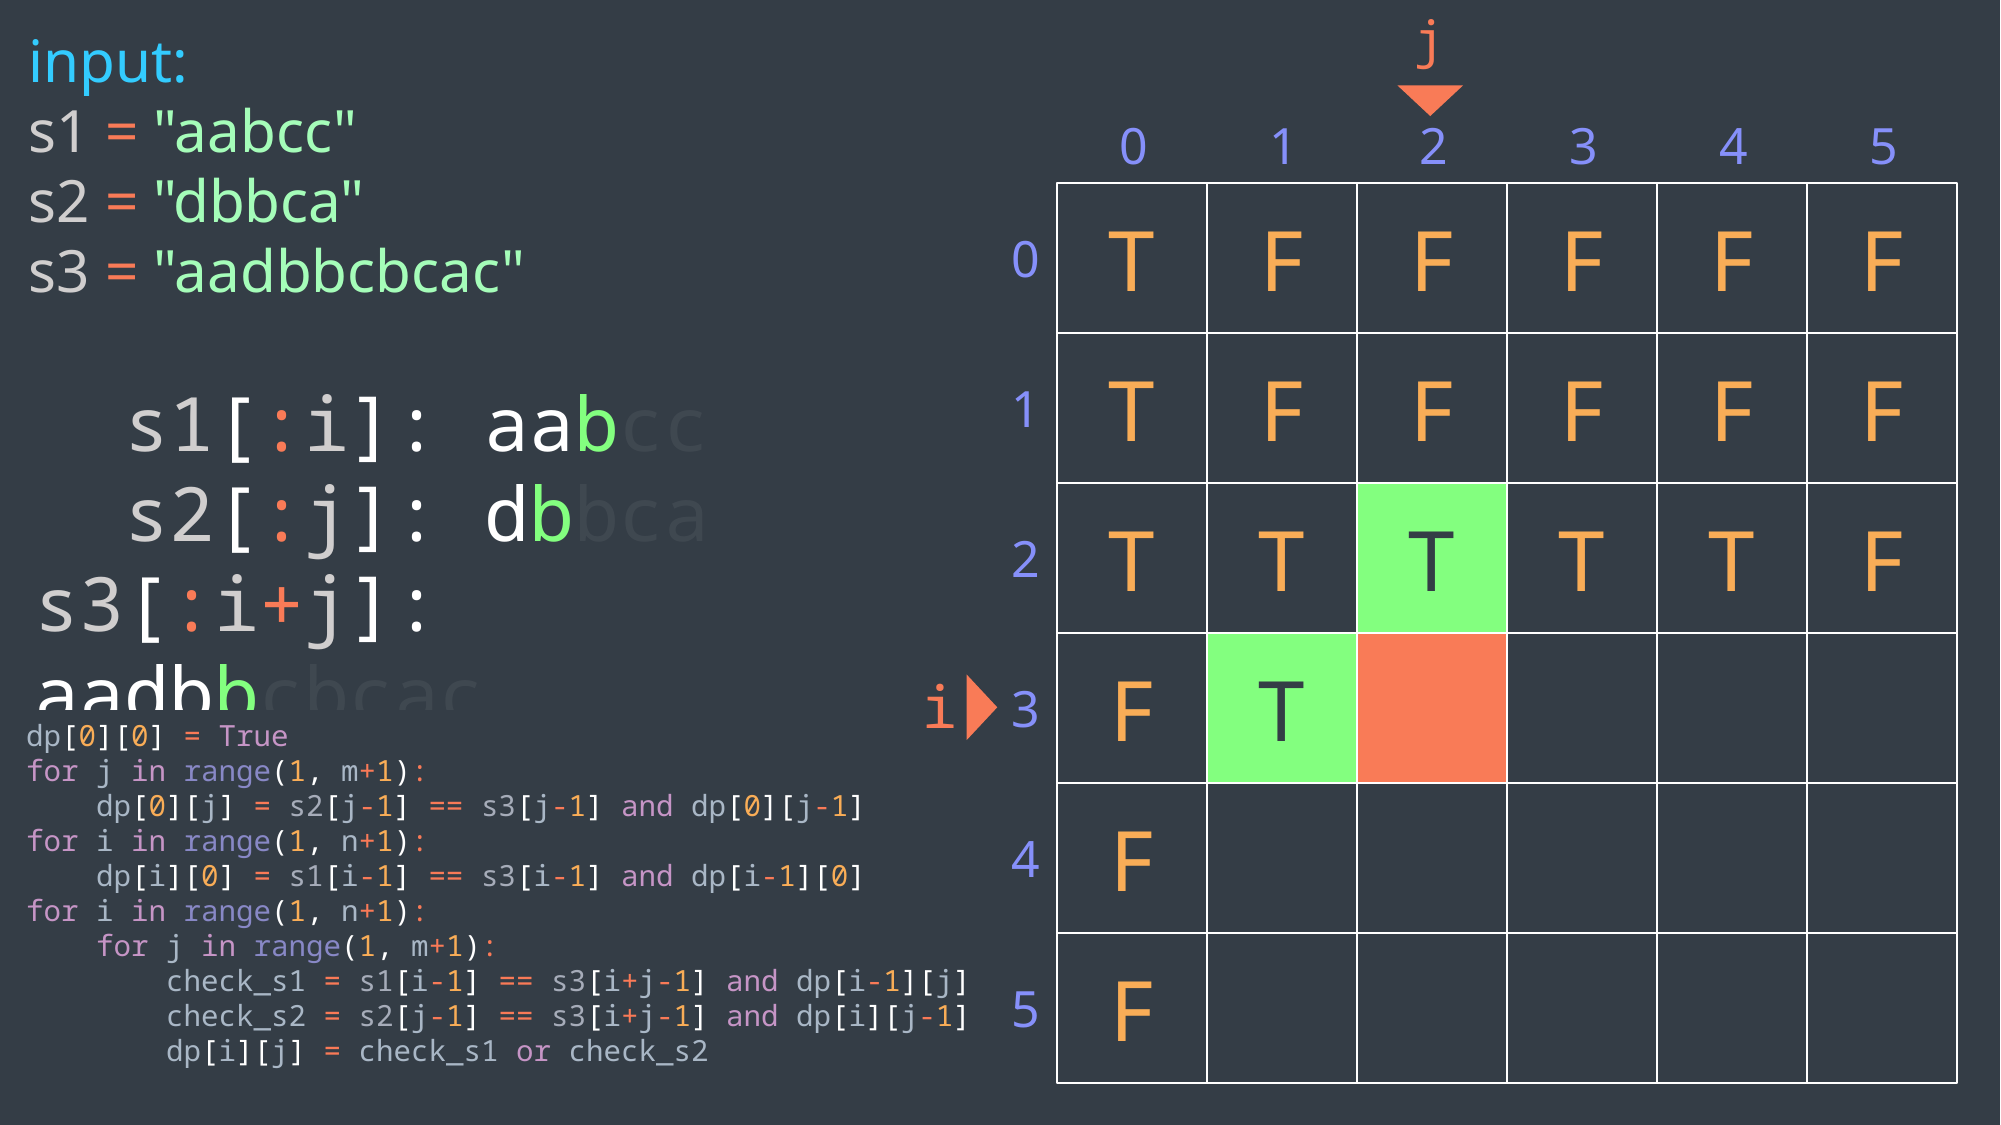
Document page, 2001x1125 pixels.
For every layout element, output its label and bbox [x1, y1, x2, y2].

text_box [10, 369, 1051, 1075]
text_box [996, 220, 1051, 295]
text_box [13, 16, 673, 312]
text_box [996, 520, 1051, 595]
text_box [1399, 0, 1459, 75]
text_box [1056, 85, 1957, 1084]
text_box [996, 970, 1051, 1045]
text_box [996, 820, 1051, 895]
text_box [996, 370, 1051, 445]
